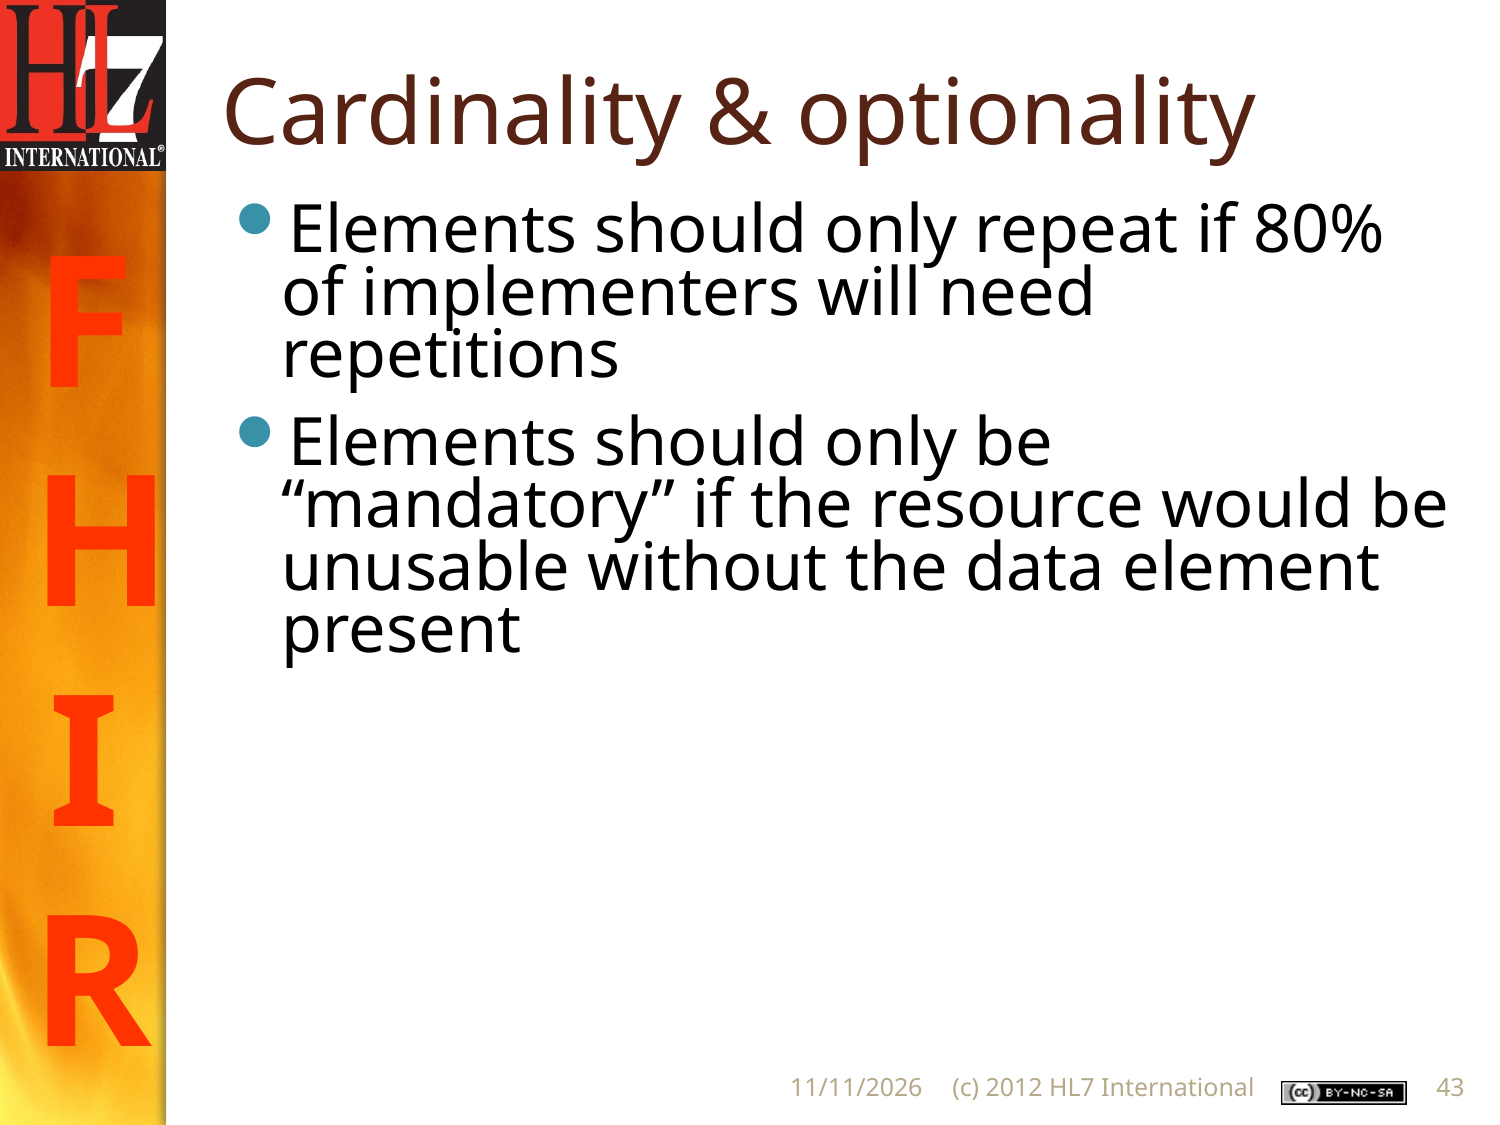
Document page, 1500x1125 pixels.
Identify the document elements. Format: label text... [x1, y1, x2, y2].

picture [0, 0, 166, 1125]
slide_number 43 [1413, 1070, 1488, 1113]
title Cardinality & optionality [206, 30, 1466, 185]
list Elements should only repeat if 80% of implementers will need repetitions Elements should only be “mandatory” if the resource would be unusable without the data element present [206, 196, 1466, 1059]
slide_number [587, 1070, 937, 1113]
footer (c) 2012 HL7 International [937, 1070, 1413, 1113]
